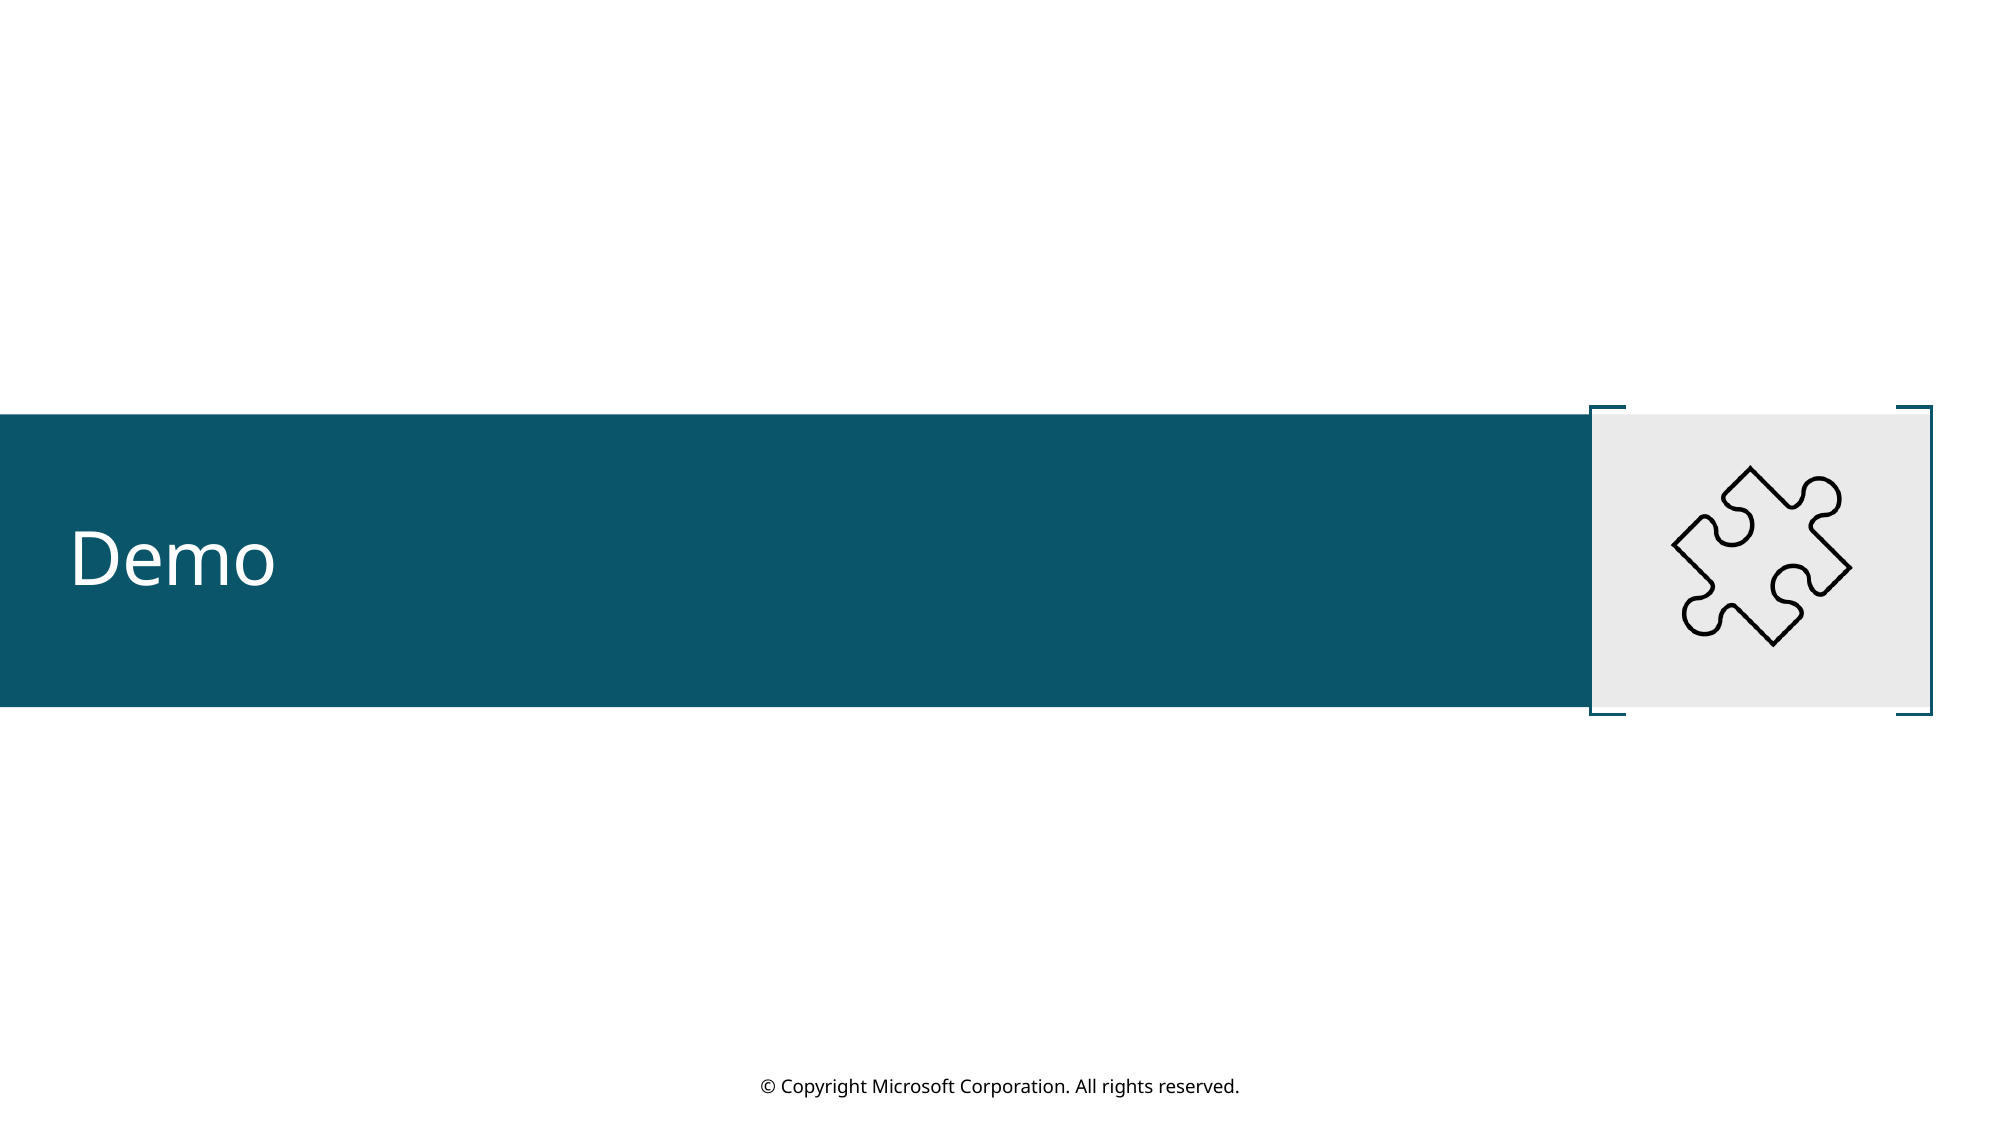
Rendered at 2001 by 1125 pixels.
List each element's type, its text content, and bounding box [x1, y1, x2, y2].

title Demo [68, 414, 1577, 708]
picture [1656, 455, 1867, 667]
